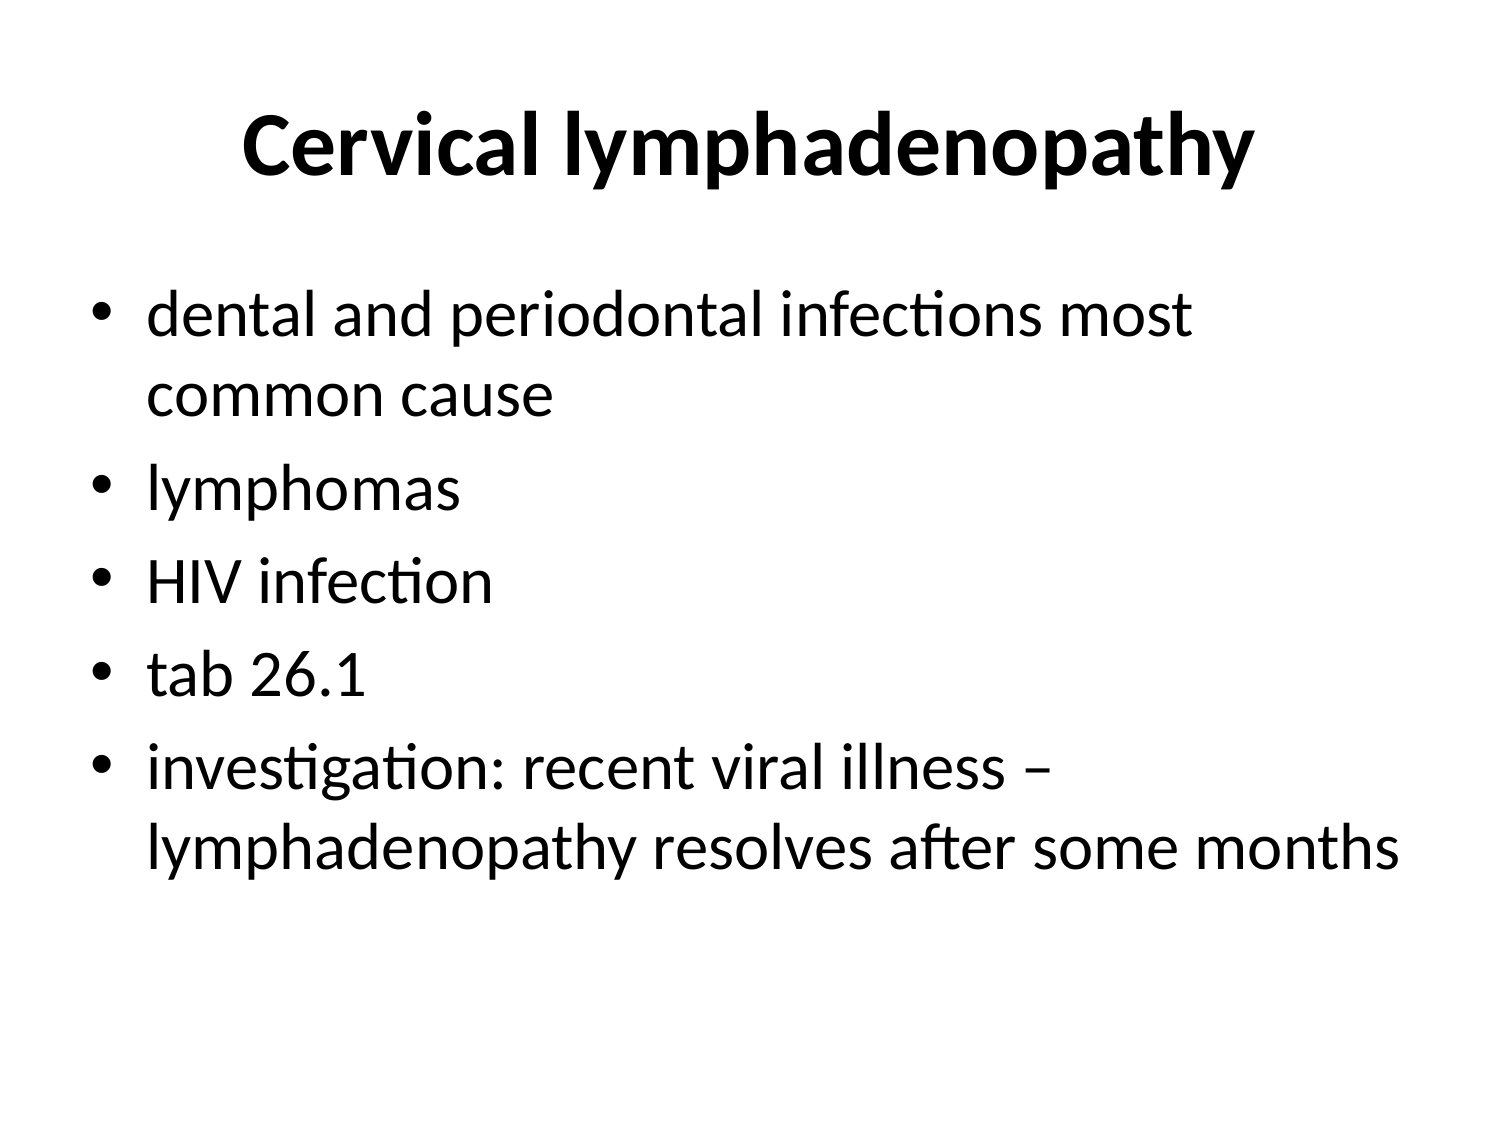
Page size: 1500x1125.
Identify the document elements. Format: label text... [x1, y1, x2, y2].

title Cervical lymphadenopathy [75, 45, 1425, 233]
list dental and periodontal infections most common cause lymphomas HIV infection tab 26.1 investigation: recent viral illness – lymphadenopathy resolves after some months [75, 262, 1425, 1005]
